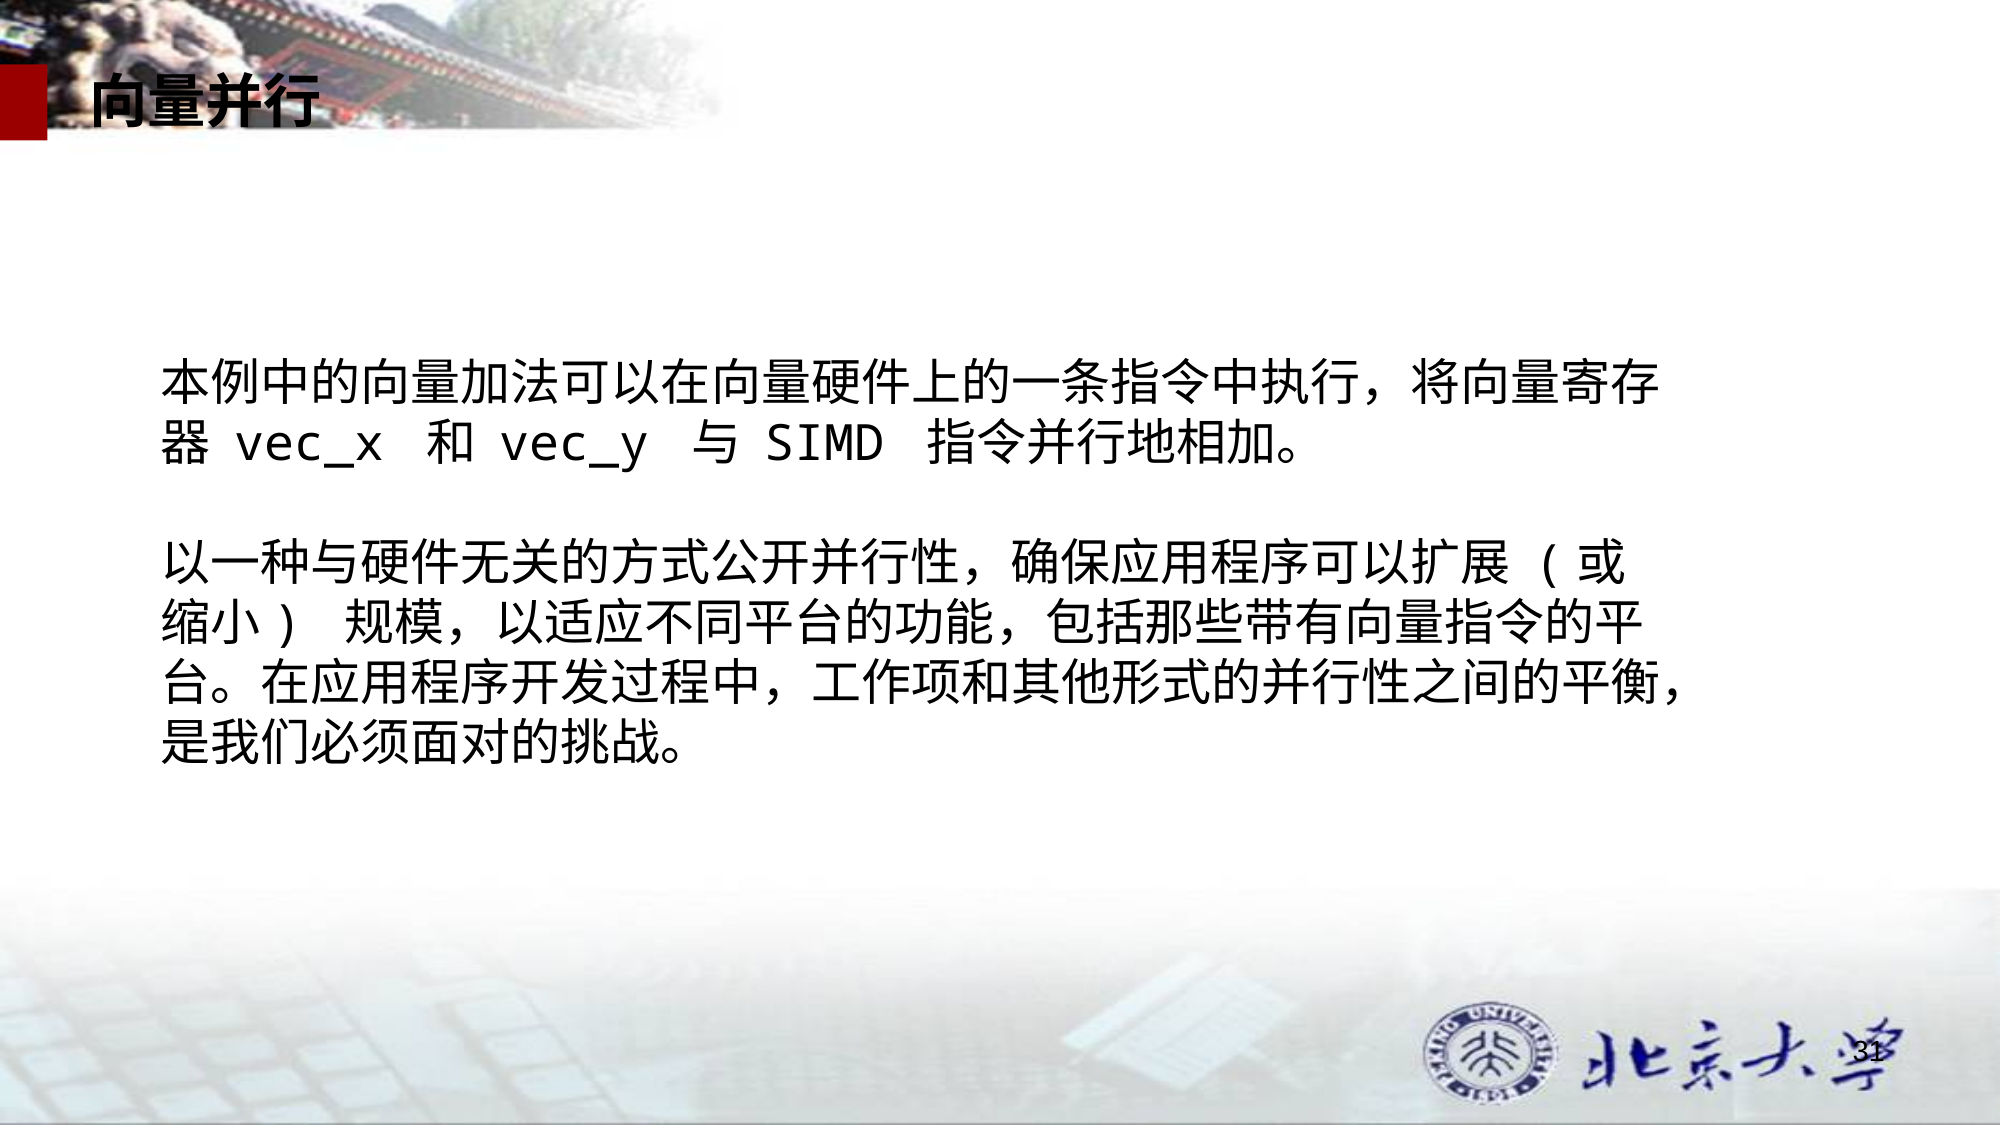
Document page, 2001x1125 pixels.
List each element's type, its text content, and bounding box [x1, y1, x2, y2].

text_box [0, 64, 48, 141]
text_box 本例中的向量加法可以在向量硬件上的一条指令中执行，将向量寄存器 vec_x 和 vec_y 与 SIMD 指令并行地相加。 以一种与硬件无关的方式公开并行性，确保应用程序可以扩展 (或缩小) 规模，以适应不同平台的功能，包括那些带有向量指令的平台。在应用程序开发过程中，工作项和其他形式的并行性之间的平衡，是我们必须面对的挑战。 [146, 342, 1677, 778]
slide_number 31 [1433, 1024, 1900, 1103]
picture [0, 0, 2000, 1125]
text_box 向量并行 [74, 56, 843, 142]
